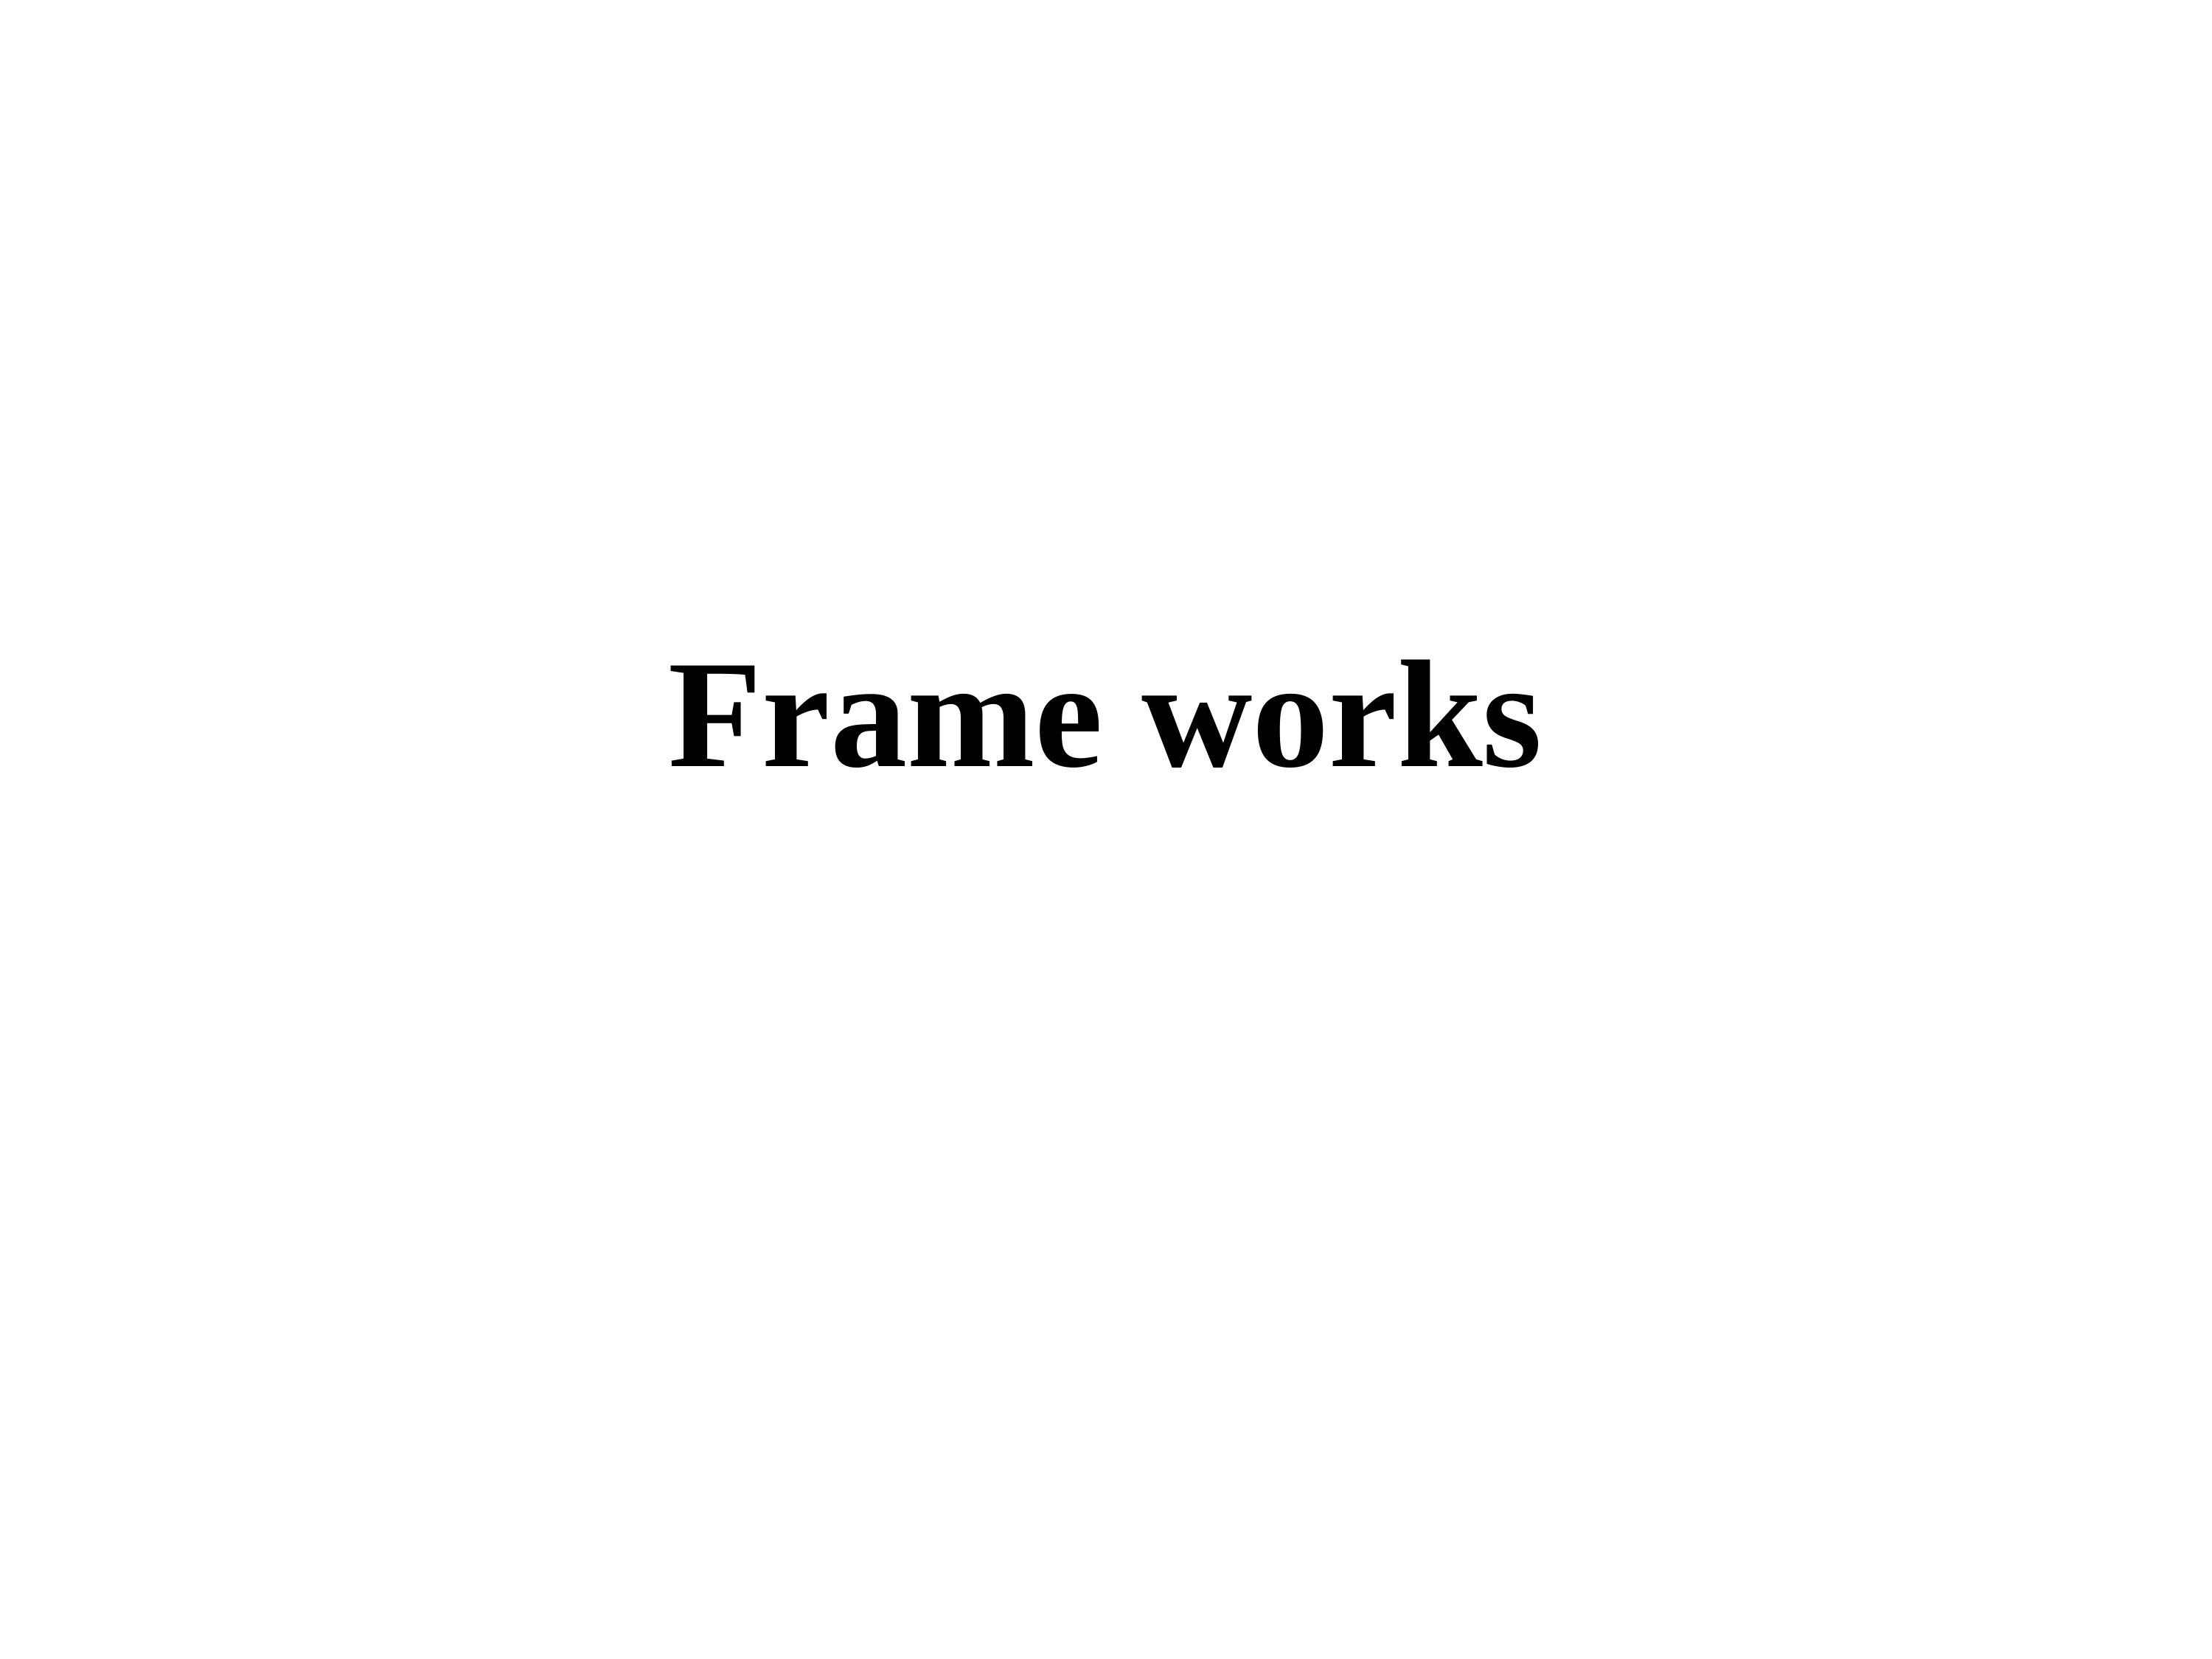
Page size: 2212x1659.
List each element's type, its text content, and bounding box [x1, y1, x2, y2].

title Frame works [111, 386, 2101, 1023]
